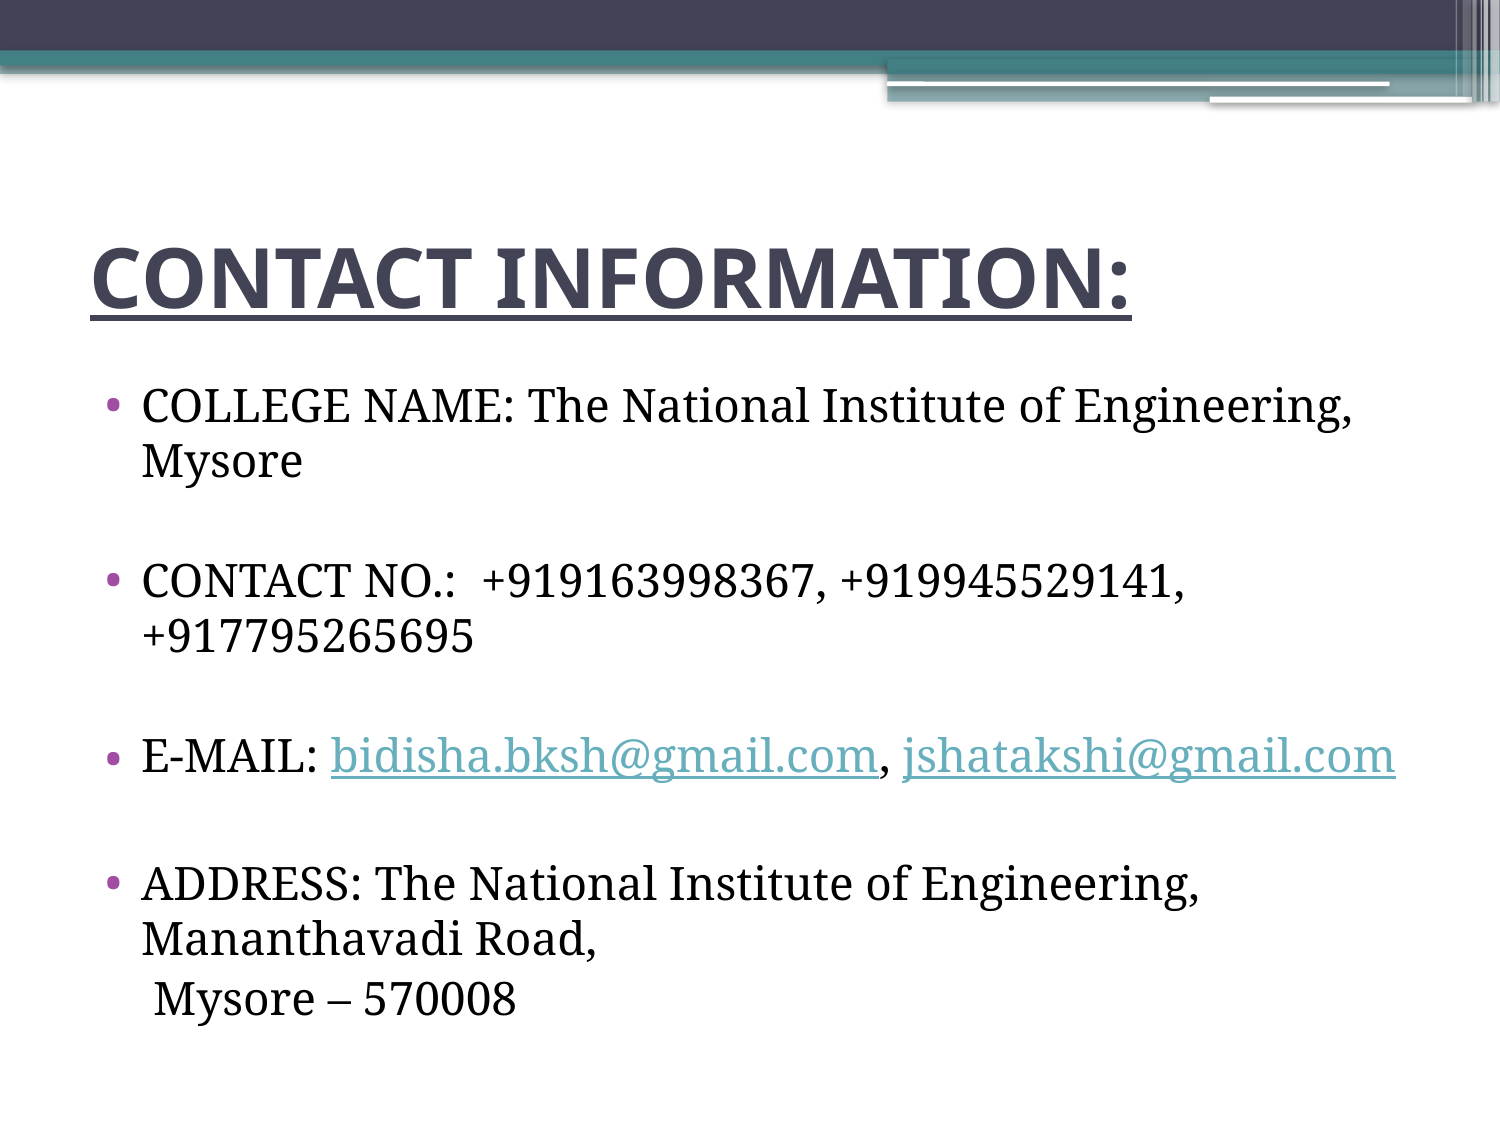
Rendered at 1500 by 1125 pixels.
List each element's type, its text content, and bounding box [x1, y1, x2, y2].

title CONTACT INFORMATION: [75, 187, 1425, 363]
list COLLEGE NAME: The National Institute of Engineering, Mysore CONTACT NO.: +919163998367, +919945529141, +917795265695 E-MAIL: bidisha.bksh@gmail.com, jshatakshi@gmail.com ADDRESS: The National Institute of Engineering, Mananthavadi Road, Mysore – 570008 [75, 368, 1425, 1079]
